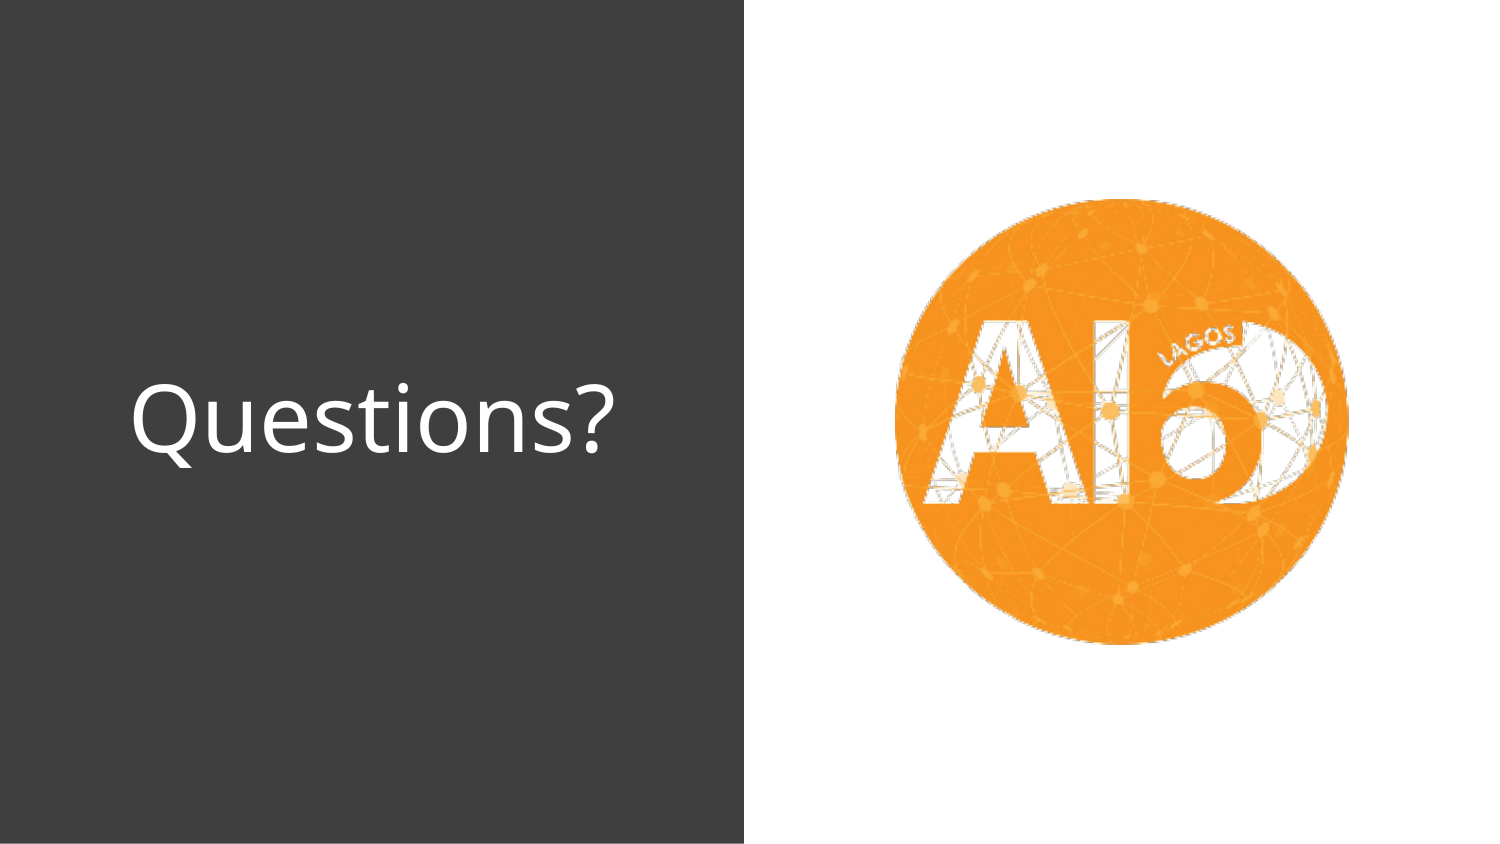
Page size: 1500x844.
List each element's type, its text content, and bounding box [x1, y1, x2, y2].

picture [895, 199, 1349, 645]
title Questions? [87, 91, 657, 753]
